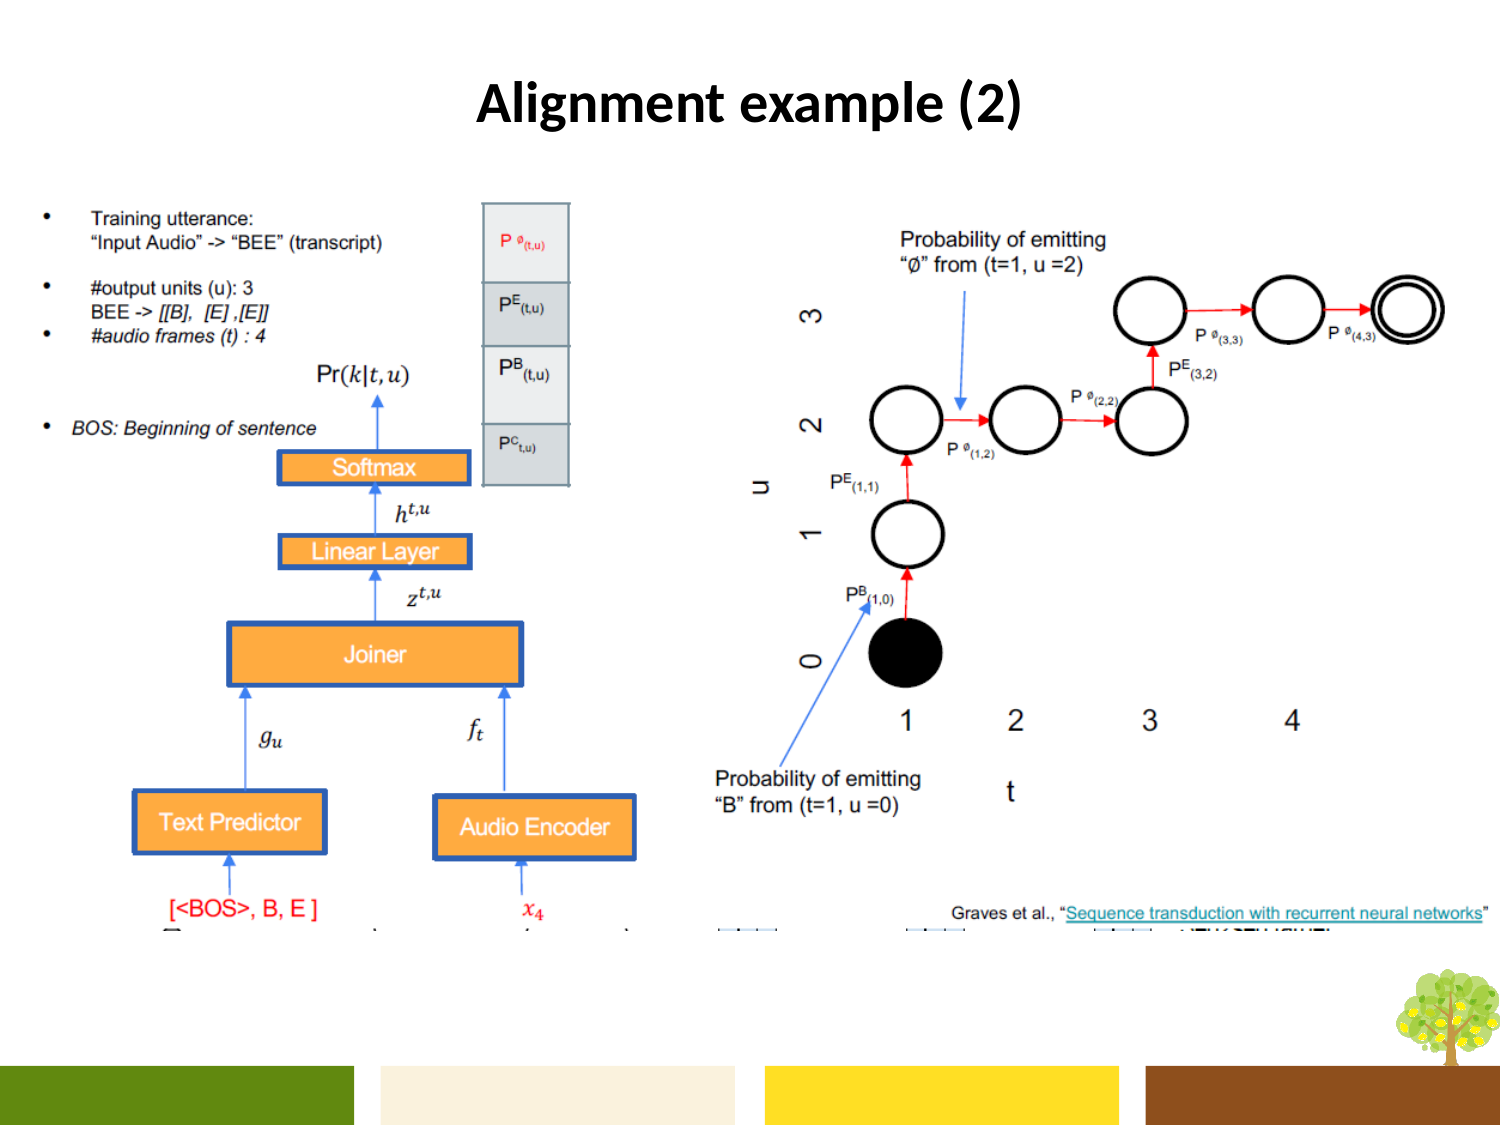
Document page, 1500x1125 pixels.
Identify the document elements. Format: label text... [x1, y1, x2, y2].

picture [0, 194, 1500, 931]
title Alignment example (2) [103, 59, 1397, 149]
picture [1396, 969, 1500, 1066]
